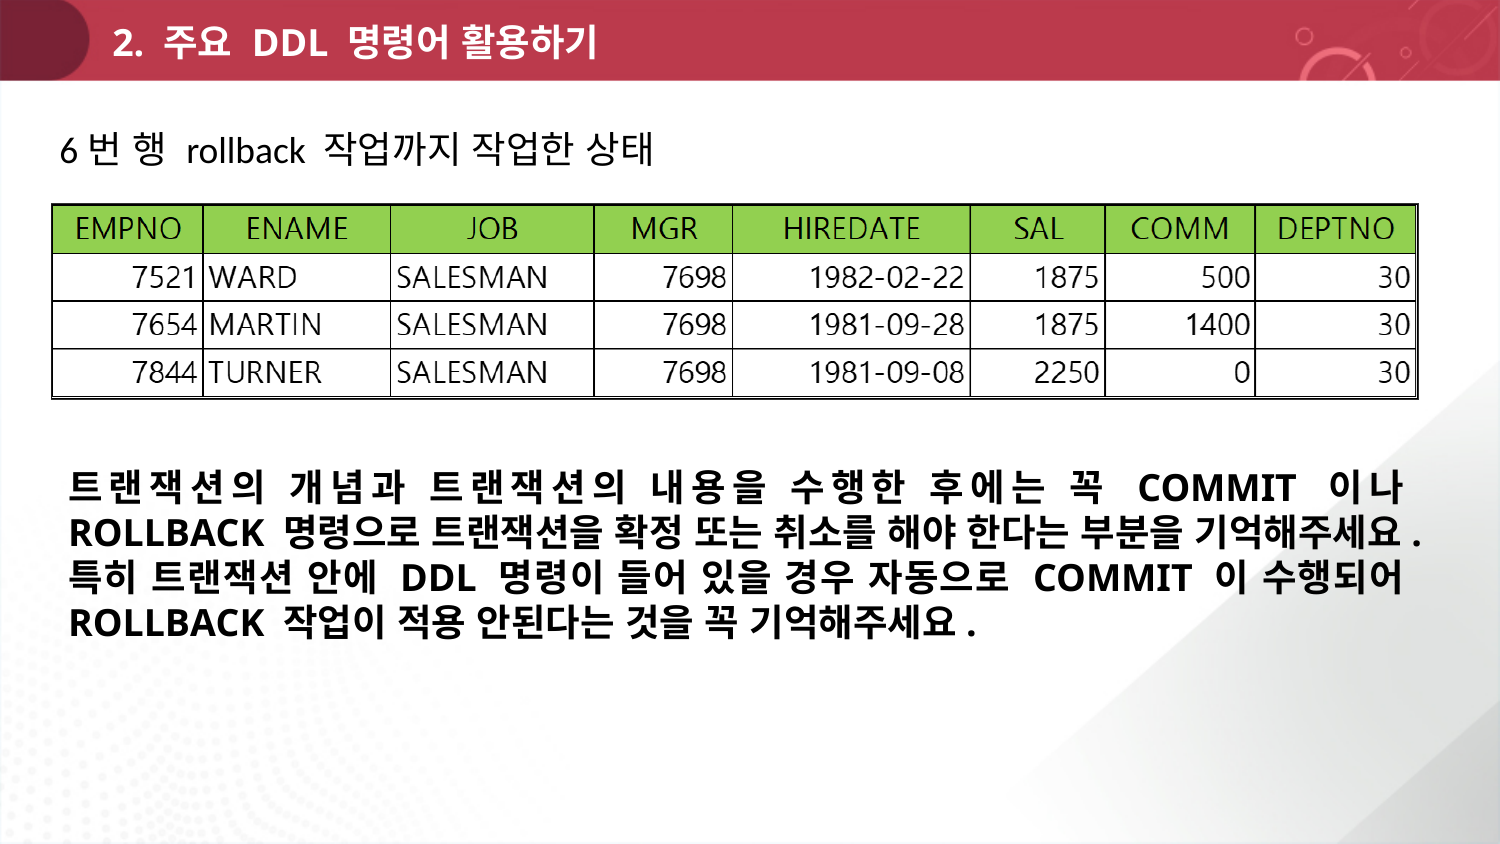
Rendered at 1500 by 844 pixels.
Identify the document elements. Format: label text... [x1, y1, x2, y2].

text_box 트랜잭션의 개념과 트랜잭션의 내용을 수행한 후에는 꼭 COMMIT 이나 ROLLBACK 명령으로 트랜잭션을 확정 또는 취소를 해야 한다는 부분을 기억해주세요. 특히 트랜잭션 안에 DDL 명령이 들어 있을 경우 자동으로 COMMIT 이 수행되어 ROLLBACK 작업이 적용 안된다는 것을 꼭 기억해주세요. [53, 456, 1419, 651]
picture [0, 0, 1500, 844]
text_box 6번 행 rollback 작업까지 작업한 상태 [44, 118, 795, 179]
text_box 2. 주요 DDL 명령어 활용하기 [97, 12, 1031, 72]
